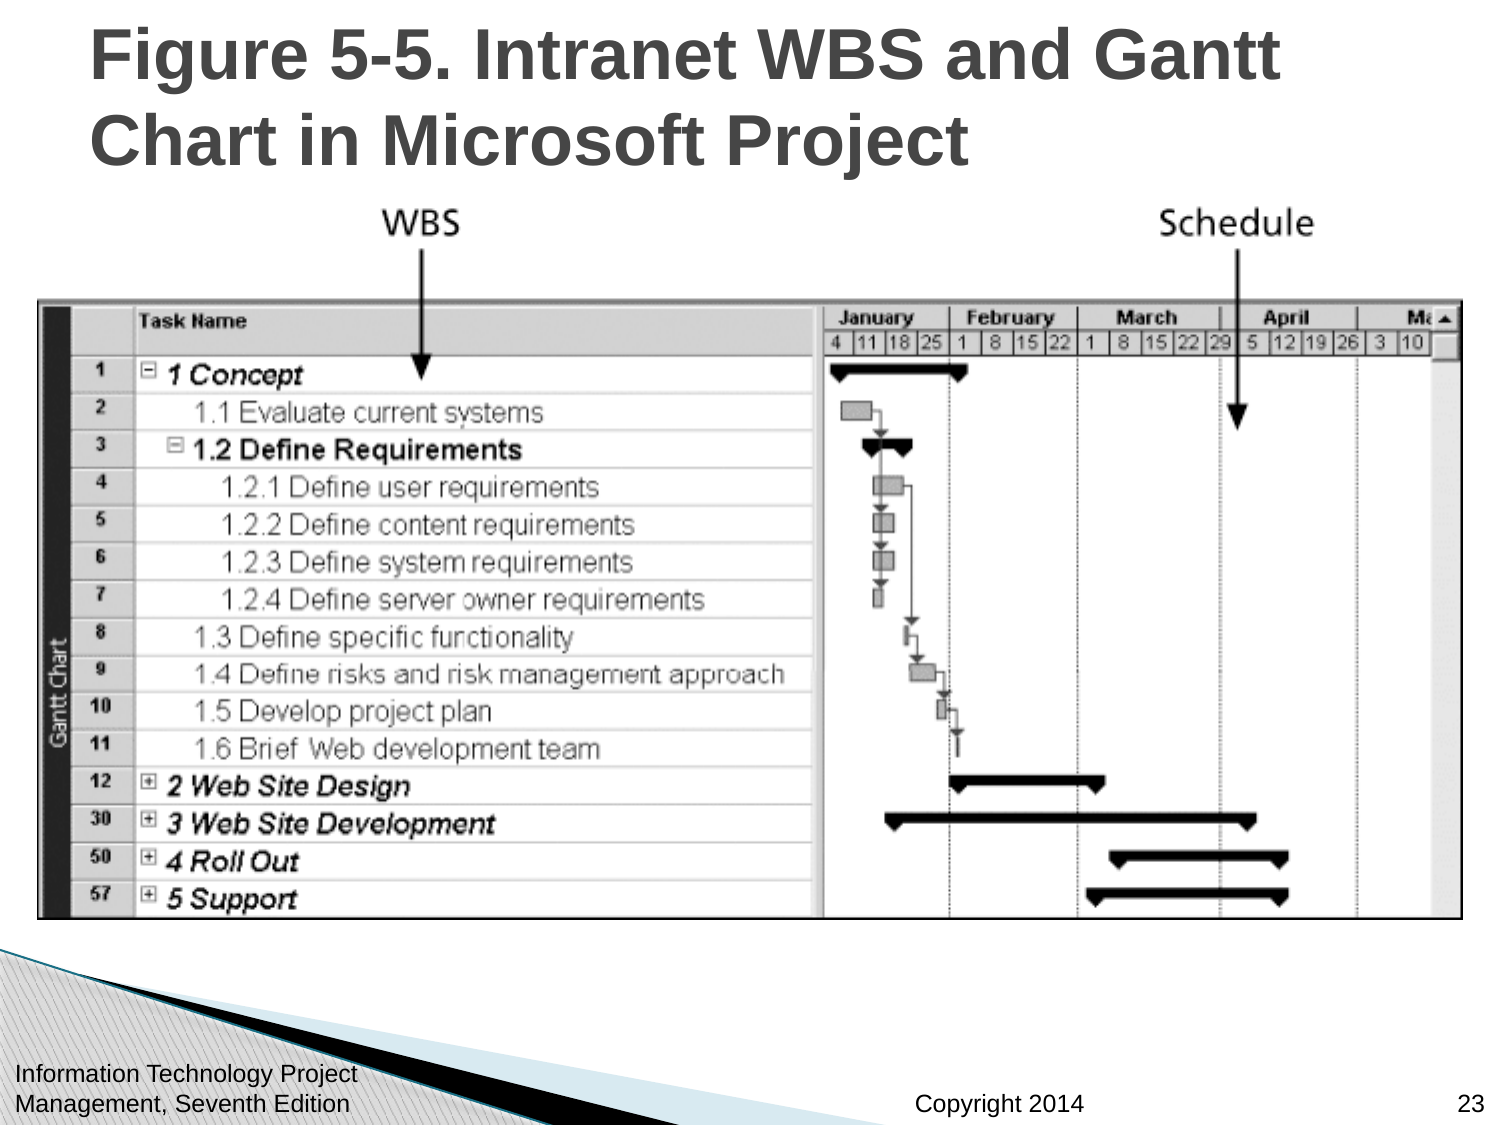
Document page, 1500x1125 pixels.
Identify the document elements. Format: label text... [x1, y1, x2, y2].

title Figure 5-5. Intranet WBS and Gantt Chart in Microsoft Project [75, 0, 1425, 188]
footer Information Technology Project Management, Seventh Edition [0, 1065, 425, 1125]
slide_number 23 [1408, 1065, 1500, 1125]
picture [37, 205, 1463, 920]
